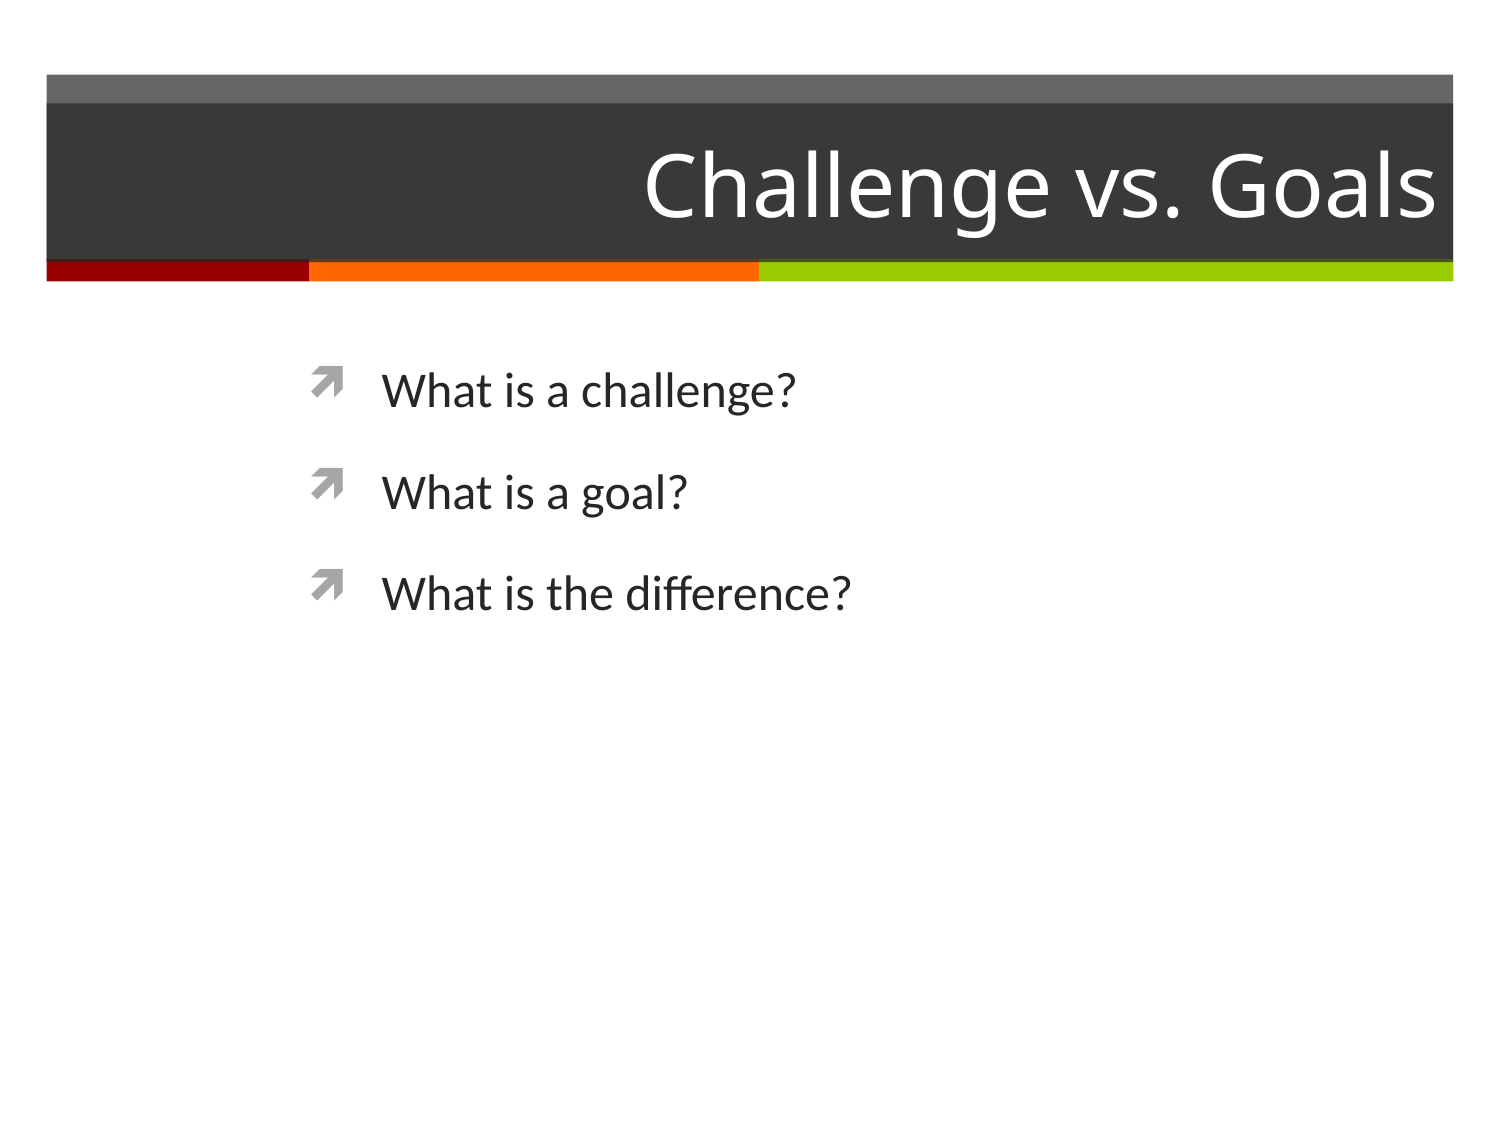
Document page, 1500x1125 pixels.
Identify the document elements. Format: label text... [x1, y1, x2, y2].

list What is a challenge? What is a goal? What is the difference? [292, 350, 1454, 1005]
title Challenge vs. Goals [46, 103, 1454, 263]
